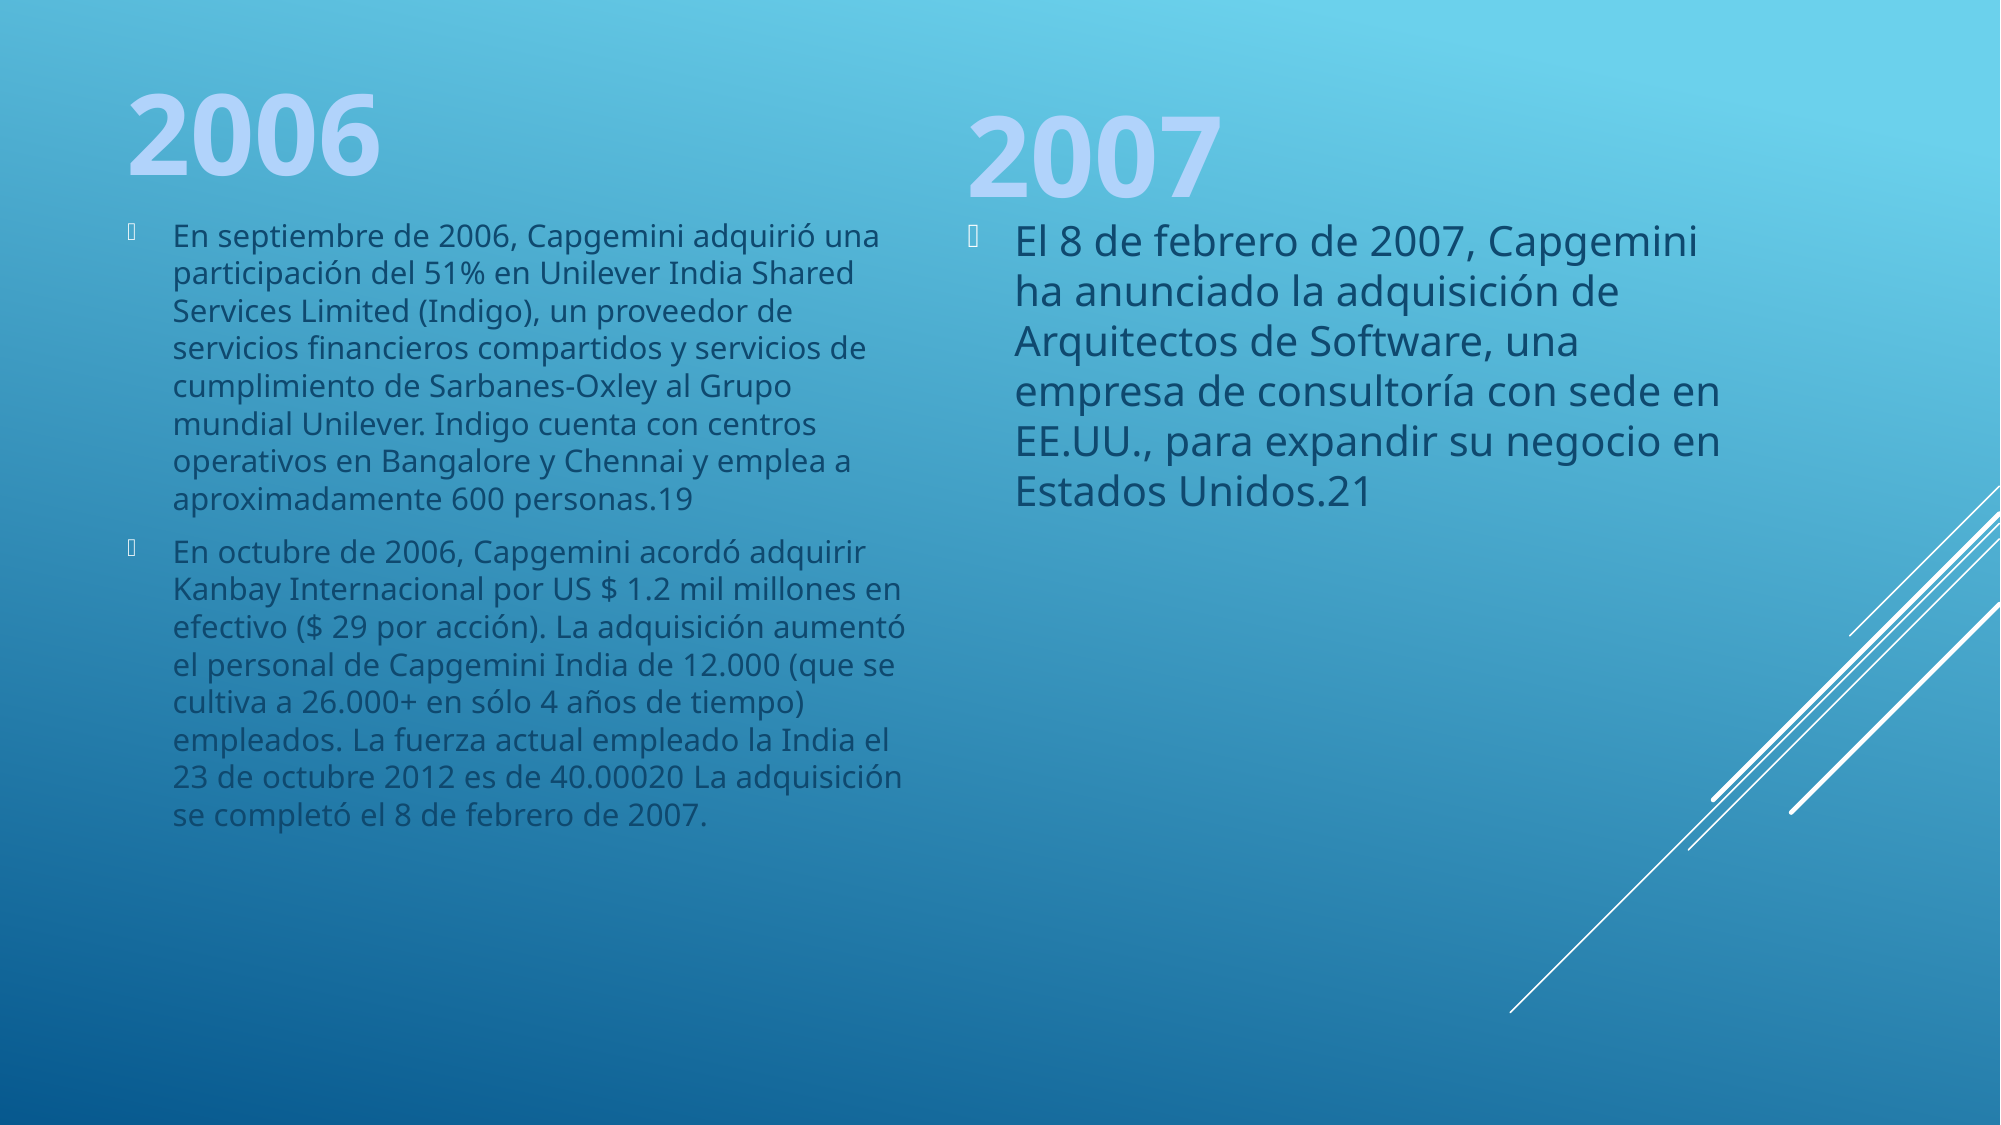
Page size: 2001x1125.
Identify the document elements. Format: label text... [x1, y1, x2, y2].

text_box 2006 [111, 55, 399, 206]
list El 8 de febrero de 2007, Capgemini ha anunciado la adquisición de Arquitectos de Software, una empresa de consultoría con sede en EE.UU., para expandir su negocio en Estados Unidos.21 [952, 207, 1762, 833]
text_box 2007 [951, 77, 1239, 228]
list En septiembre de 2006, Capgemini adquirió una participación del 51% en Unilever India Shared Services Limited (Indigo), un proveedor de servicios financieros compartidos y servicios de cumplimiento de Sarbanes-Oxley al Grupo mundial Unilever. Indigo cuenta con centros operativos en Bangalore y Chennai y emplea a aproximadamente 600 personas.19​ En octubre de 2006, Capgemini acordó adquirir Kanbay Internacional por US $ 1.2 mil millones en efectivo ($ 29 por acción). La adquisición aumentó el personal de Capgemini India de 12.000 (que se cultiva a 26.000+ en sólo 4 años de tiempo) empleados. La fuerza actual empleado la India el 23 de octubre 2012 es de 40.00020​ La adquisición se completó el 8 de febrero de 2007. [112, 208, 923, 876]
